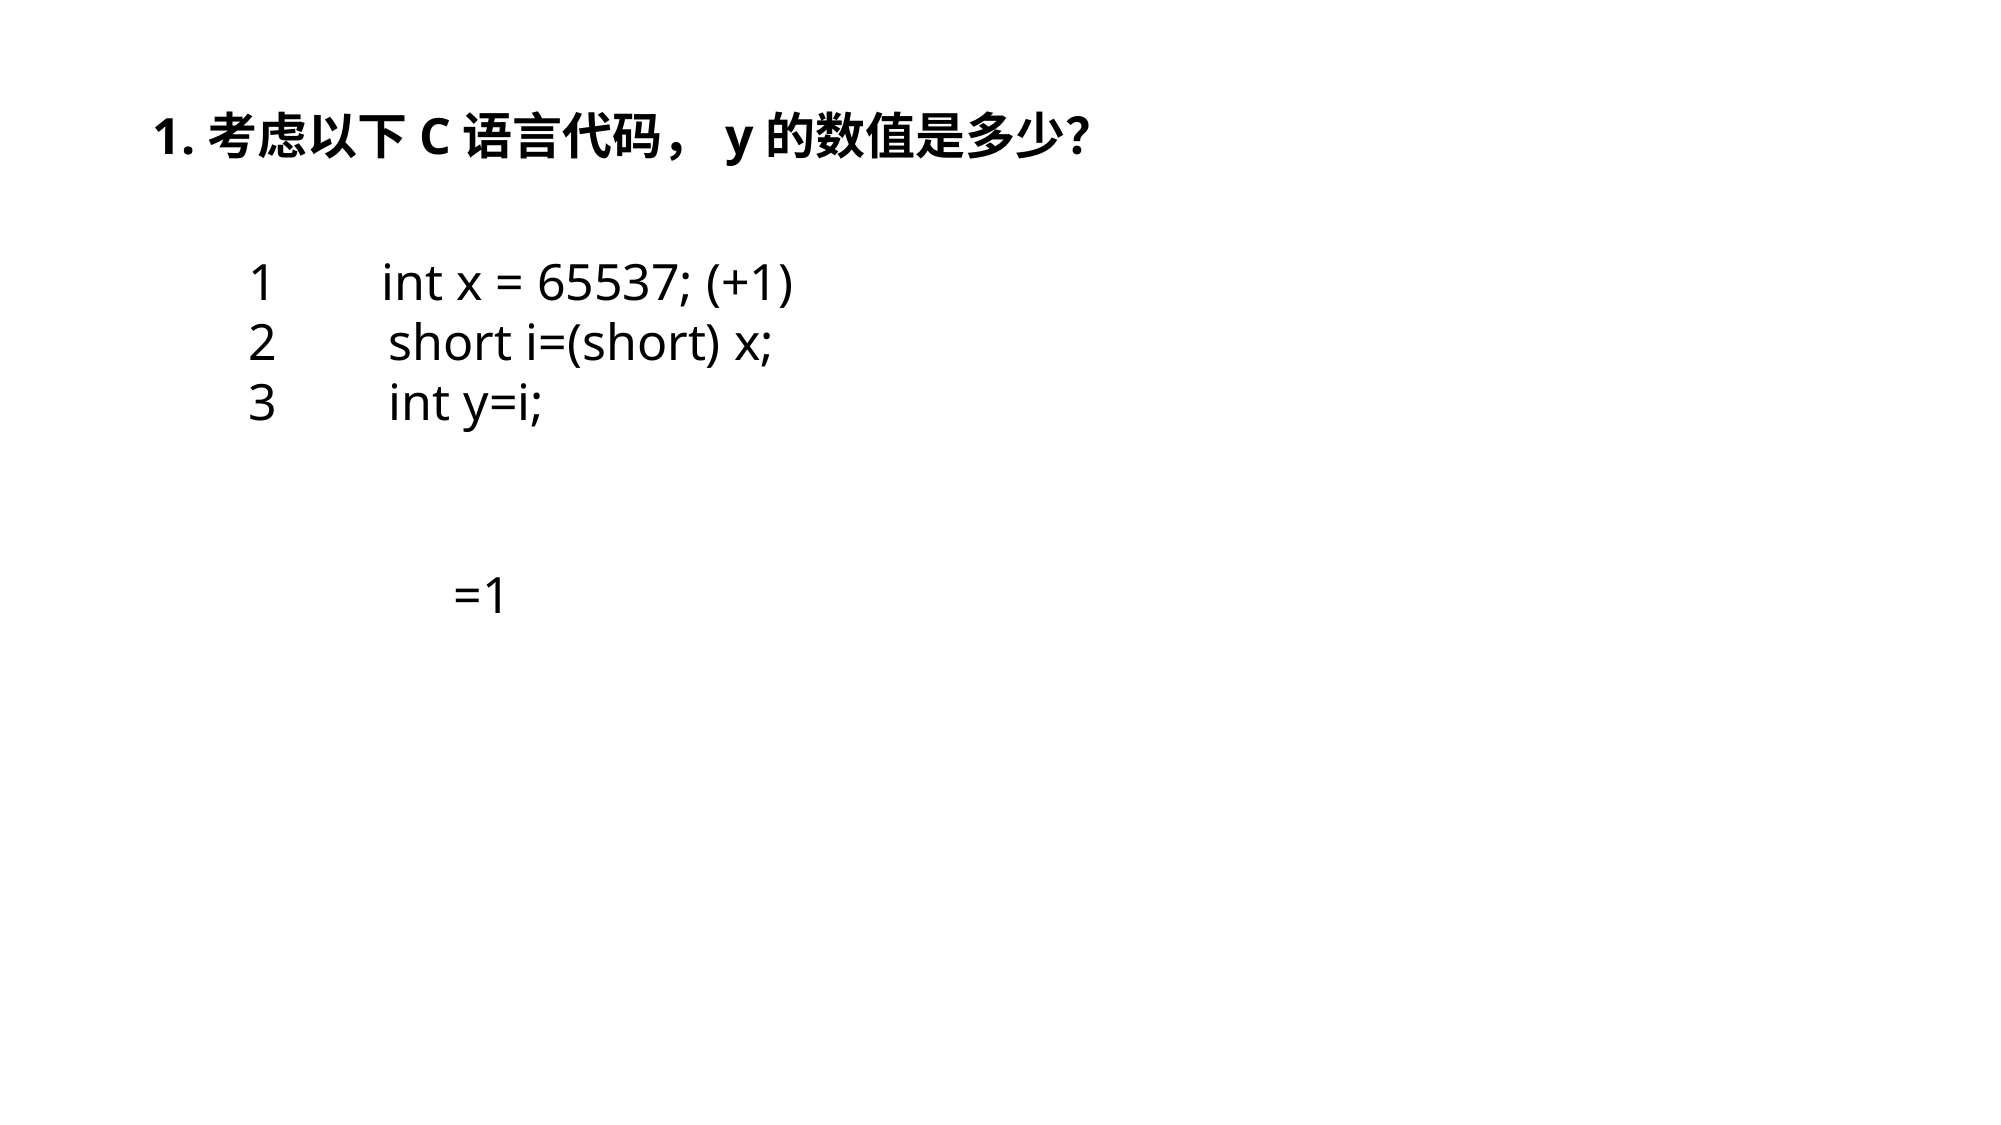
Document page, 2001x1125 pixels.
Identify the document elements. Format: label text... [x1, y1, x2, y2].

title 1.考虑以下C语言代码，y的数值是多少？ [137, 59, 1863, 277]
